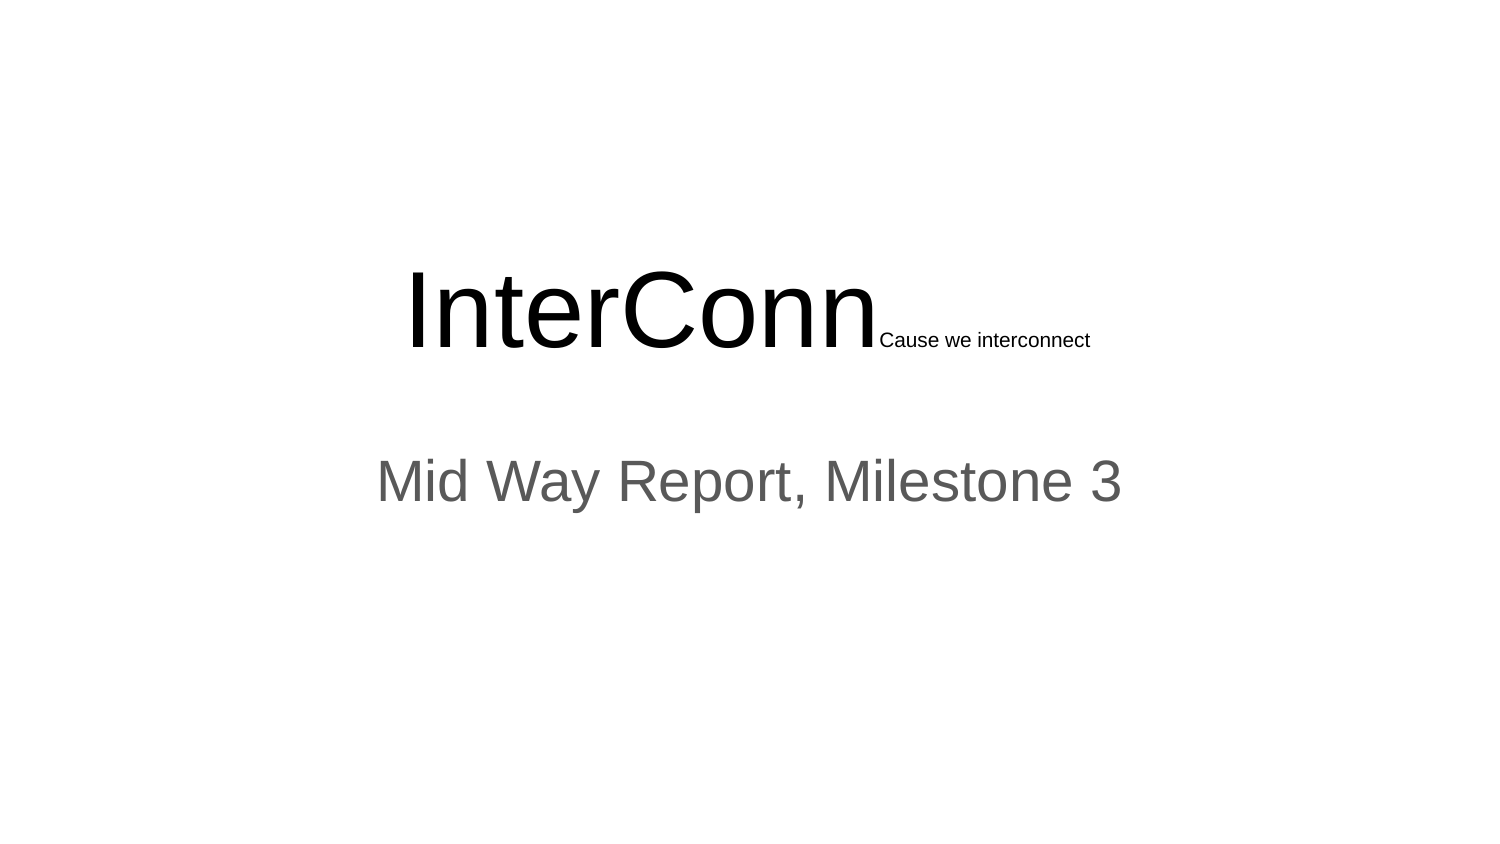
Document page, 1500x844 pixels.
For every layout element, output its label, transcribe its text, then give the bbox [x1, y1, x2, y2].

title InterConnCause we interconnect [47, 111, 1453, 385]
subtitle Mid Way Report, Milestone 3 [51, 428, 1449, 559]
